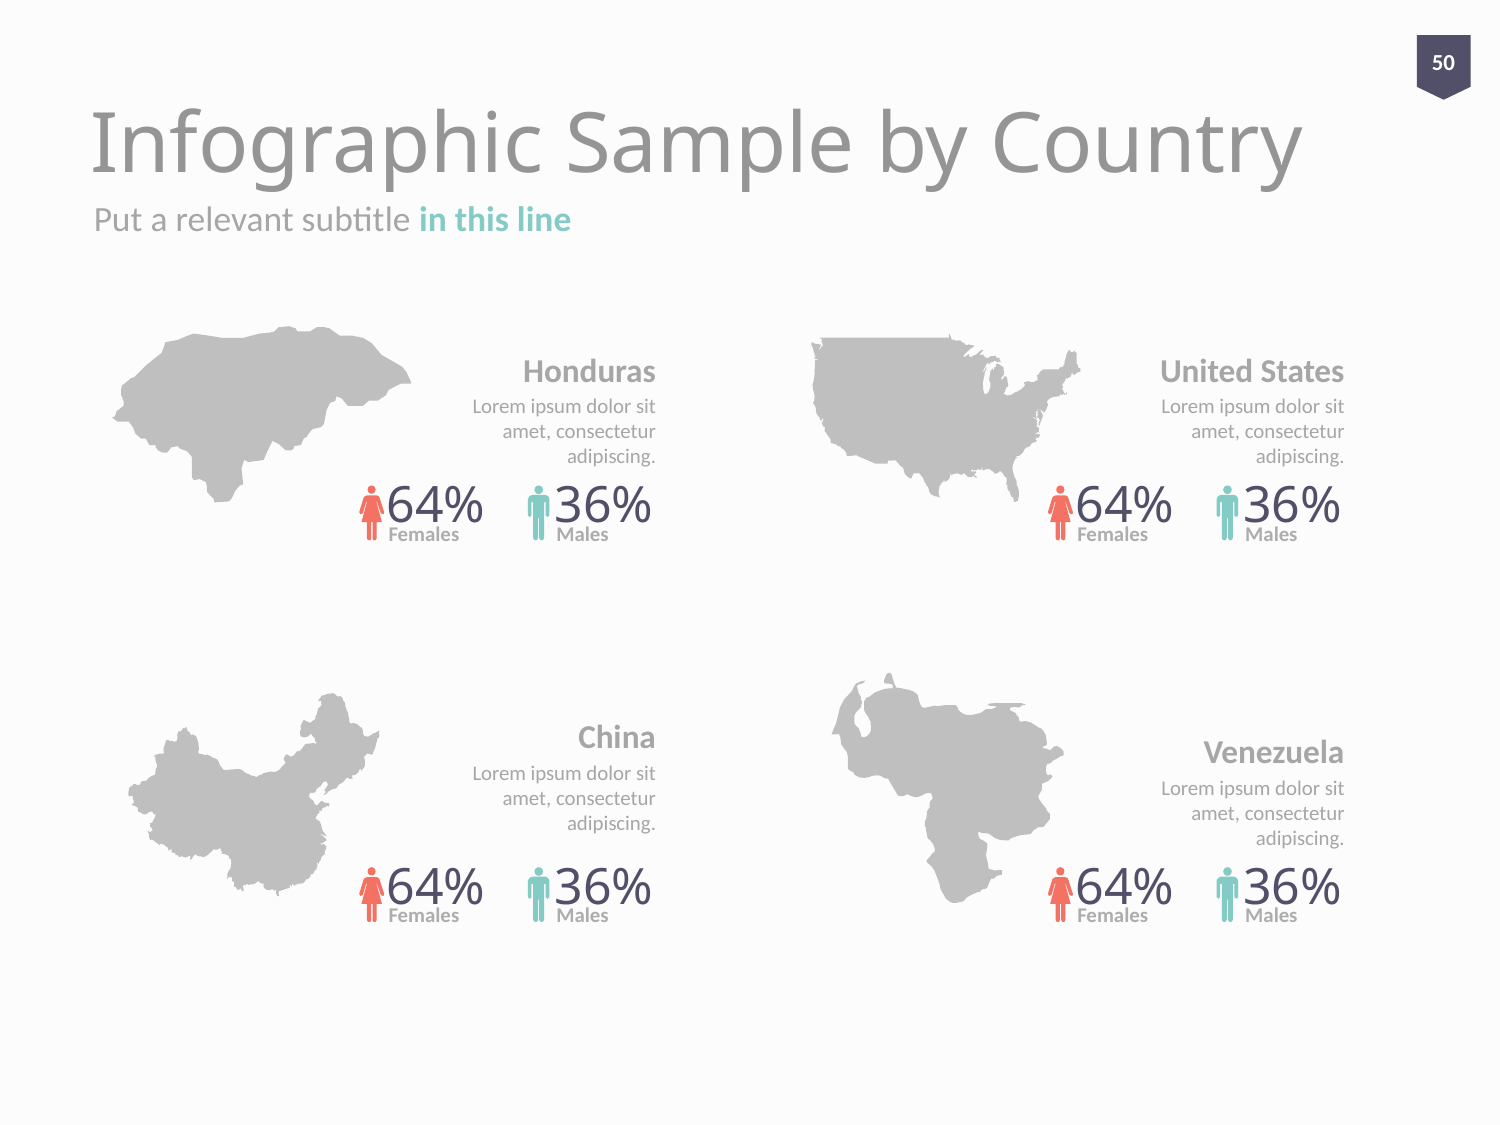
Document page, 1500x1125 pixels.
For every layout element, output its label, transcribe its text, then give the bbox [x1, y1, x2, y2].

text_box United States Lorem ipsum dolor sit amet, consectetur adipiscing. [1134, 341, 1360, 432]
text_box [112, 326, 411, 503]
title Infographic Sample by Country [75, 45, 1425, 233]
text_box 50 [1414, 33, 1473, 102]
text_box Venezuela Lorem ipsum dolor sit amet, consectetur adipiscing. [1134, 722, 1360, 814]
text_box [1047, 846, 1365, 934]
text_box Put a relevant subtitle in this line [78, 177, 1429, 257]
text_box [1047, 464, 1365, 553]
text_box Honduras Lorem ipsum dolor sit amet, consectetur adipiscing. [445, 341, 671, 432]
text_box [831, 672, 1064, 903]
text_box [811, 334, 1081, 502]
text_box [358, 846, 676, 934]
text_box [128, 693, 380, 897]
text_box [358, 464, 676, 553]
text_box China Lorem ipsum dolor sit amet, consectetur adipiscing. [445, 708, 671, 829]
